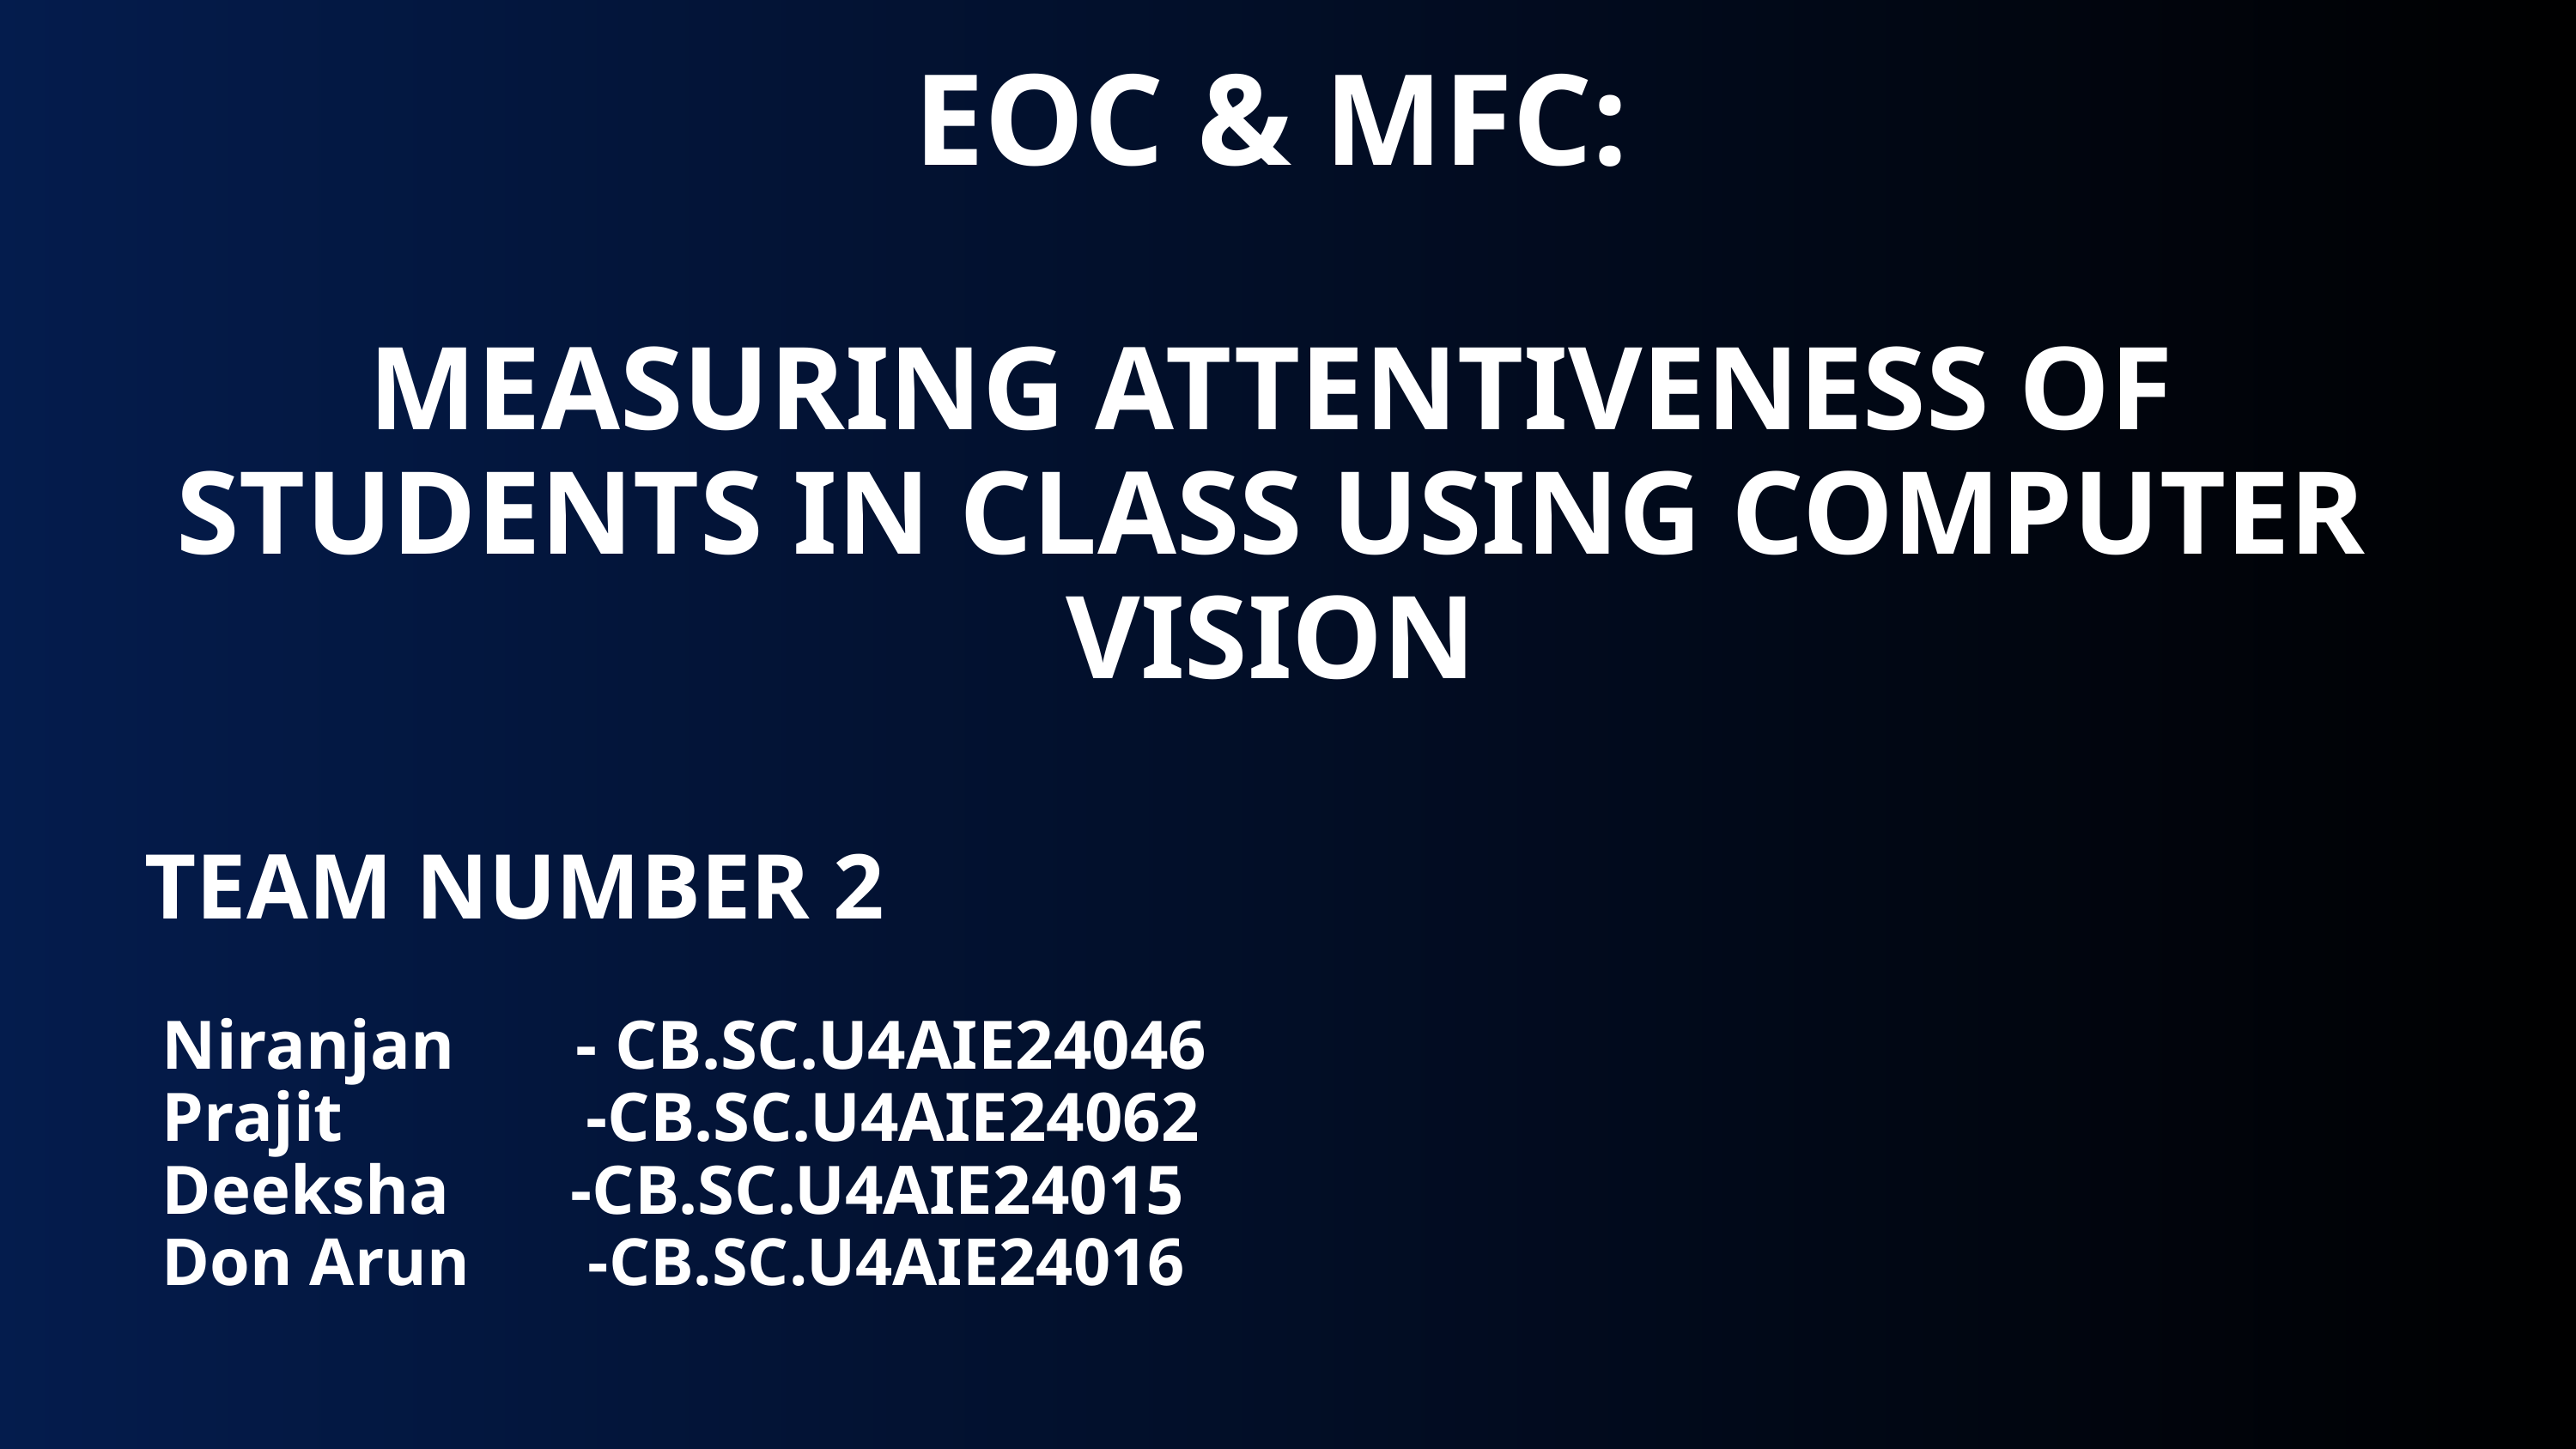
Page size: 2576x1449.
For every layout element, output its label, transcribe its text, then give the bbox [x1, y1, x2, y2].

text_box EOC & MFC: MEASURING ATTENTIVENESS OF STUDENTS IN CLASS USING COMPUTER VISION TEAM NUMBER 2 Niranjan - CB.SC.U4AIE24046 Prajit -CB.SC.U4AIE24062 Deeksha -CB.SC.U4AIE24015 Don Arun -CB.SC.U4AIE24016 [144, 52, 2398, 1449]
